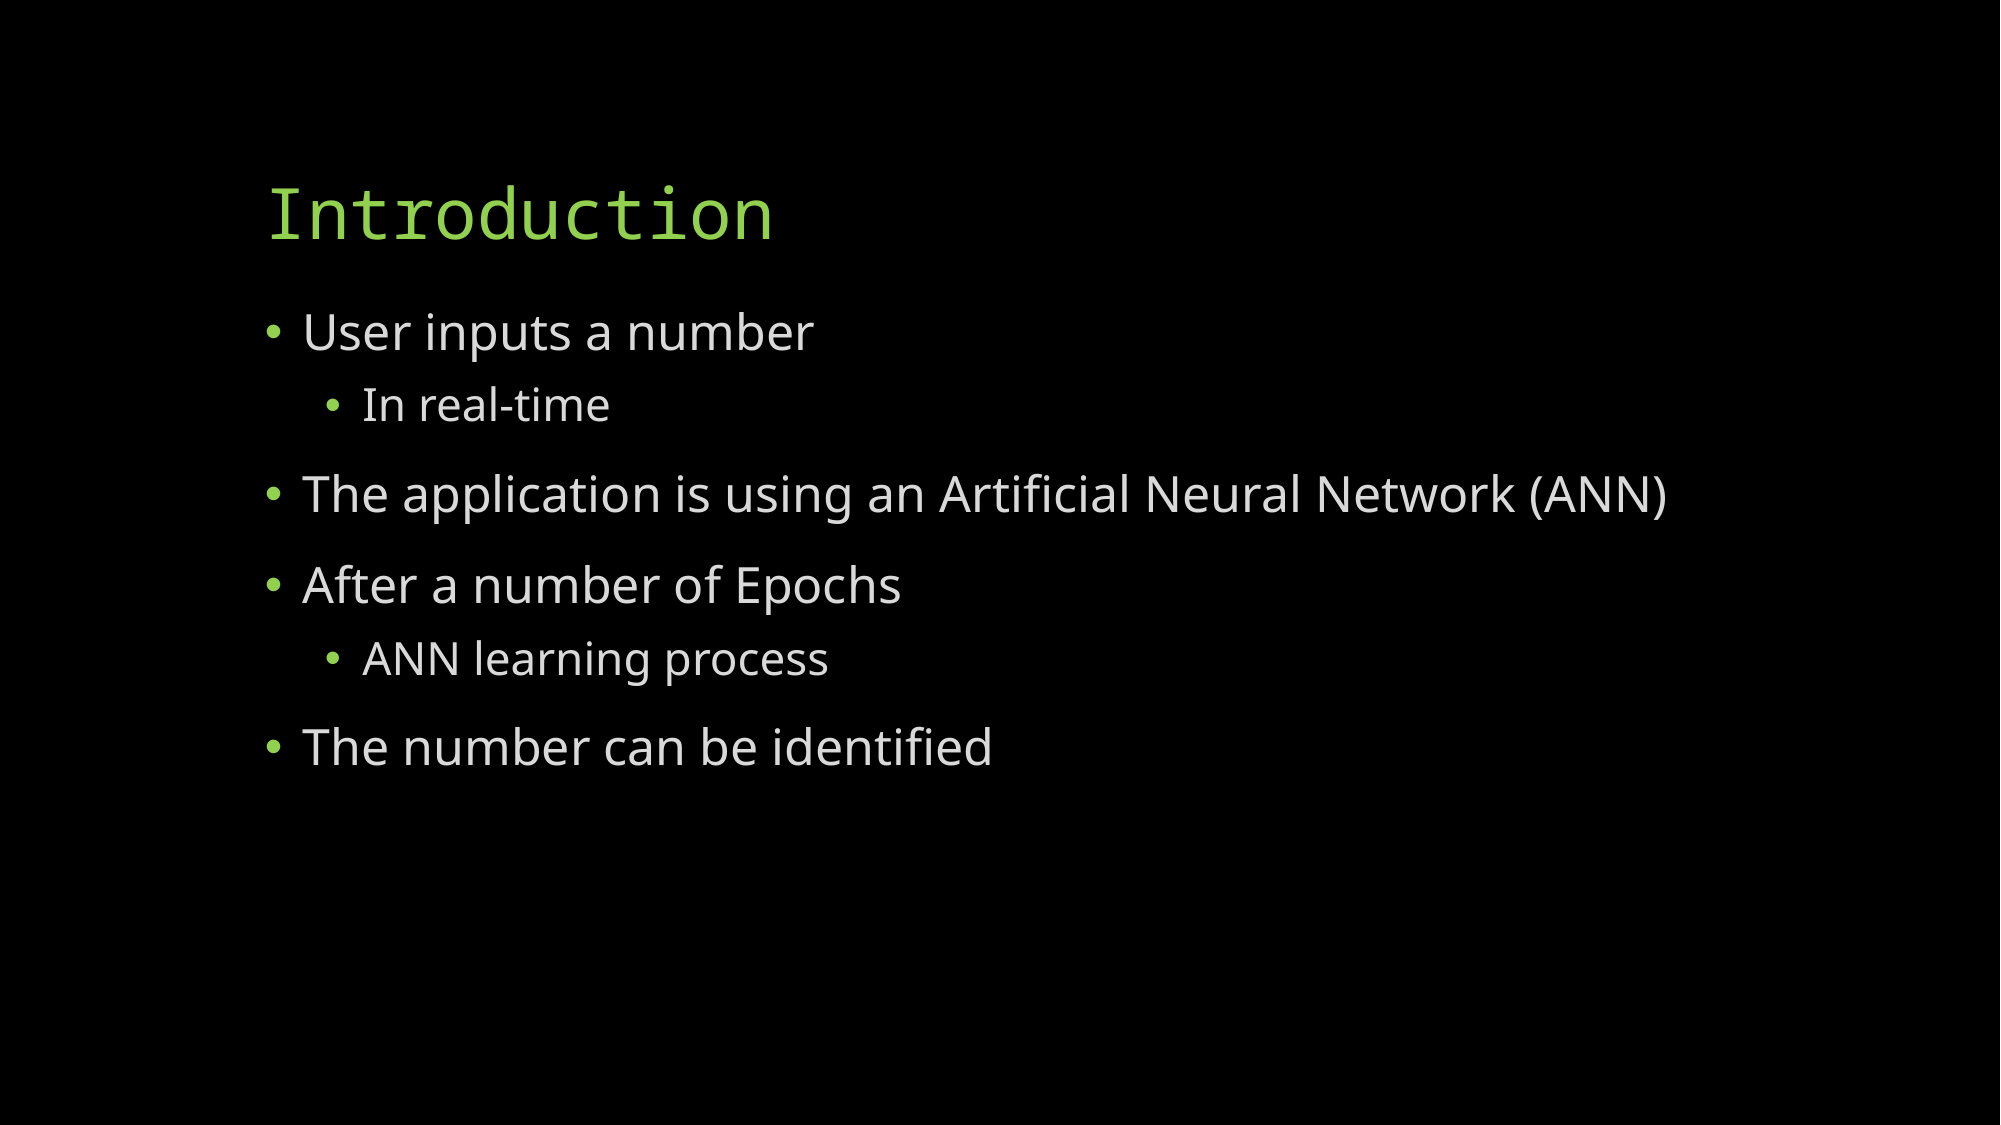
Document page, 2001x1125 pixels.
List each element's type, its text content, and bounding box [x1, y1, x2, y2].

list User inputs a number In real-time The application is using an Artificial Neural Network (ANN) After a number of Epochs ANN learning process The number can be identified [249, 299, 1750, 1000]
title Introduction [249, 75, 1750, 263]
